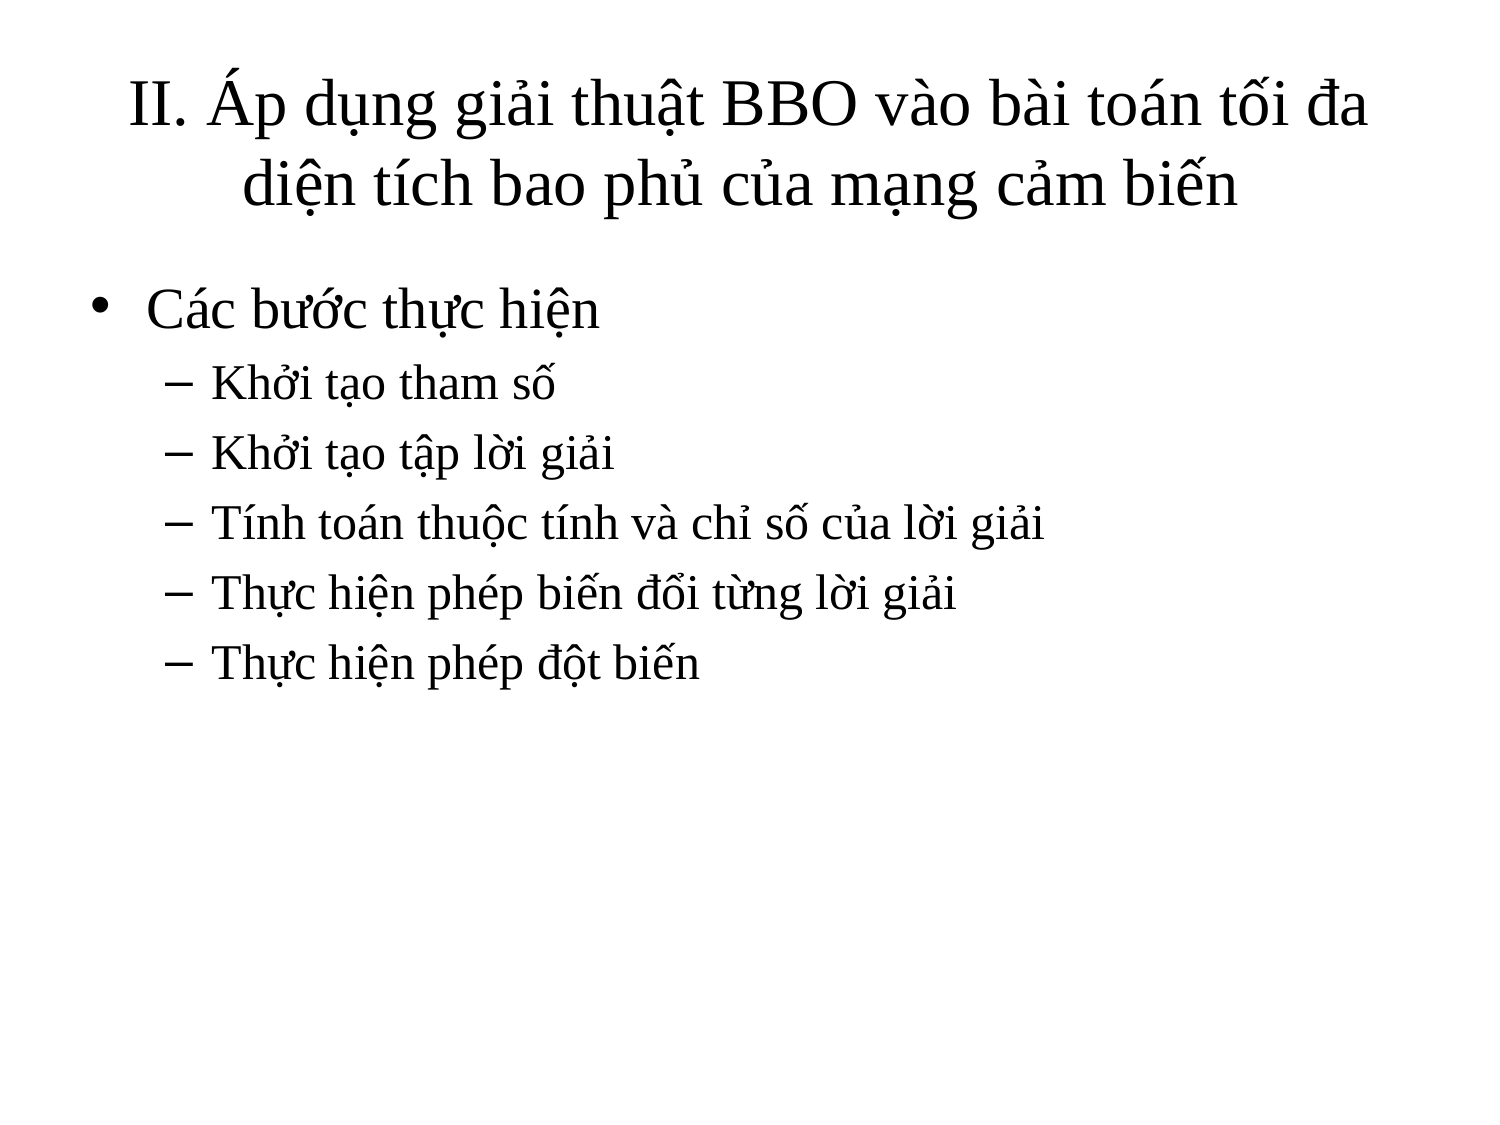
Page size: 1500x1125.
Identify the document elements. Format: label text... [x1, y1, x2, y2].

title II. Áp dụng giải thuật BBO vào bài toán tối đa diện tích bao phủ của mạng cảm biến [75, 45, 1425, 233]
list Các bước thực hiện Khởi tạo tham số Khởi tạo tập lời giải Tính toán thuộc tính và chỉ số của lời giải Thực hiện phép biến đổi từng lời giải Thực hiện phép đột biến [75, 262, 1388, 1005]
